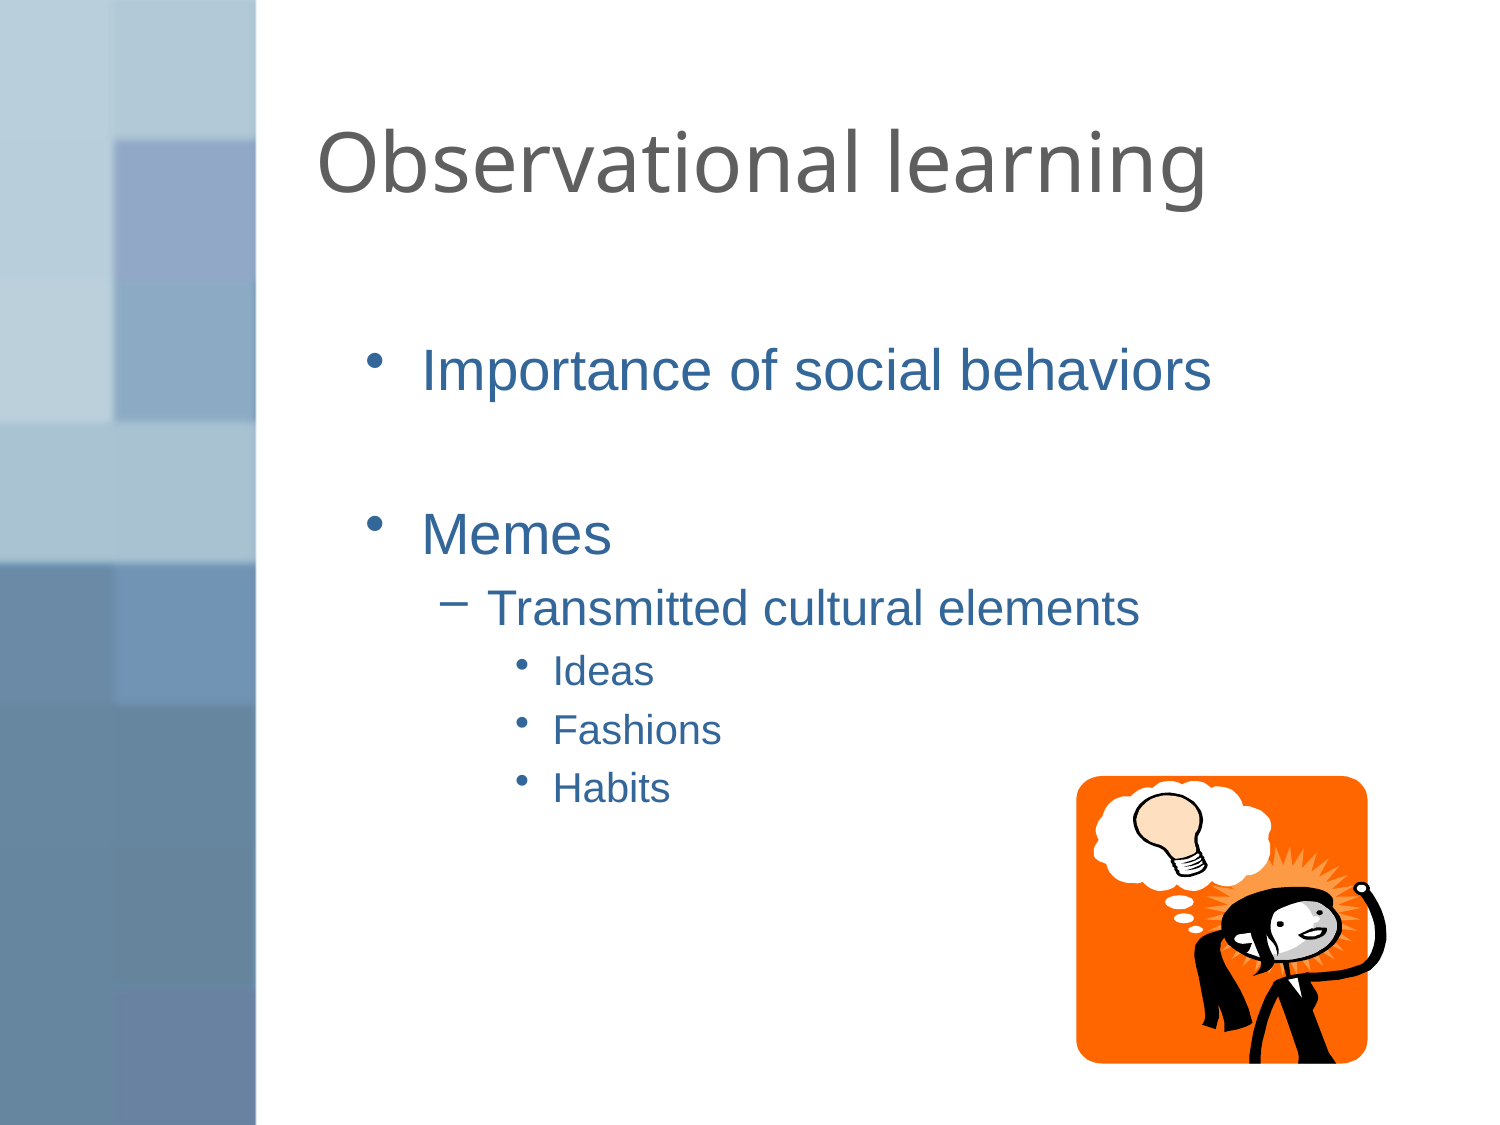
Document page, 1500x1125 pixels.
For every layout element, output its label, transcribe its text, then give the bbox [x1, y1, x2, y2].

picture [0, 0, 1500, 1125]
list Importance of social behaviors Memes Transmitted cultural elements Ideas Fashions Habits [350, 324, 1400, 988]
title Observational learning [300, 50, 1400, 288]
